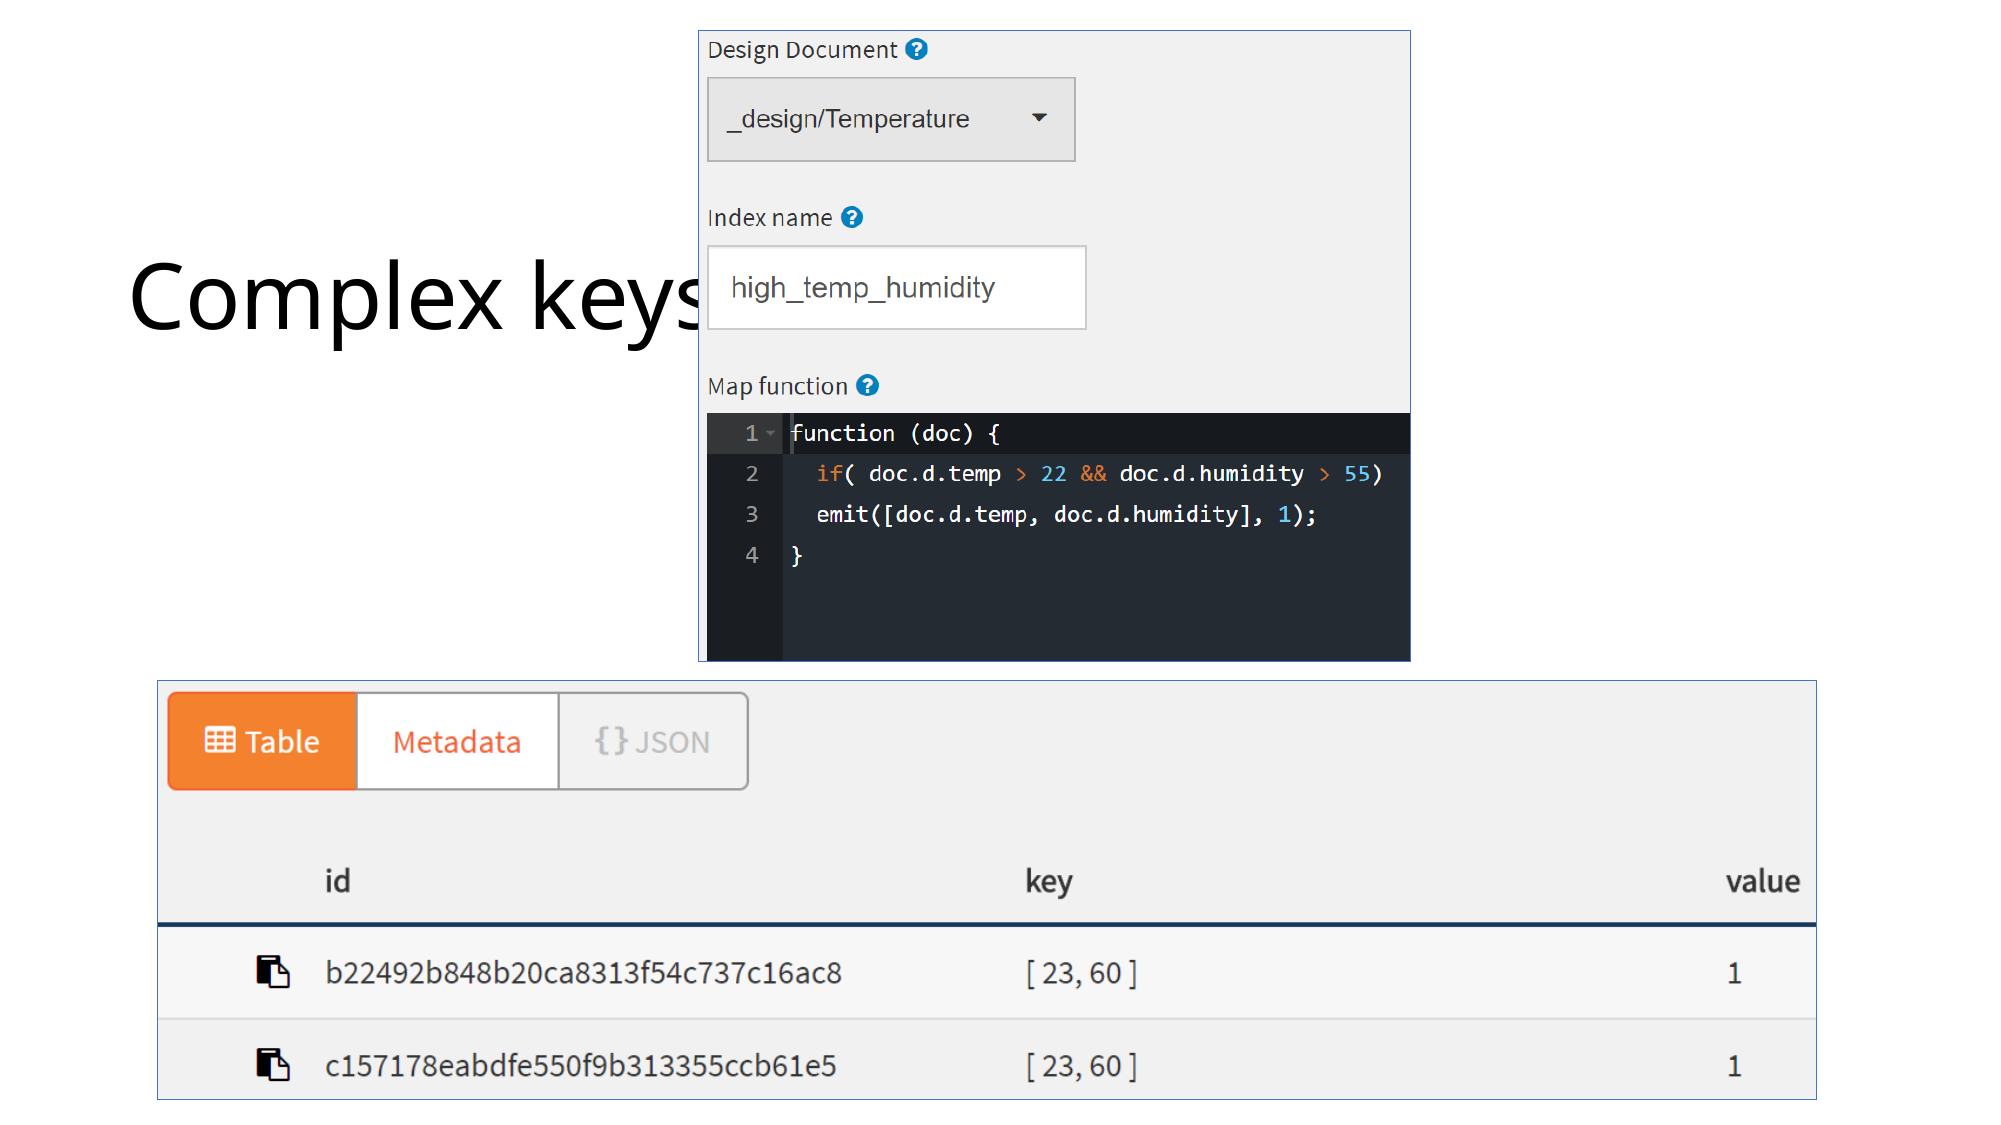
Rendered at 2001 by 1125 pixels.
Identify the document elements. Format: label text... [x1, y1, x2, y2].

picture [157, 680, 1817, 1100]
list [698, 30, 1411, 662]
title Complex keys [112, 190, 698, 409]
